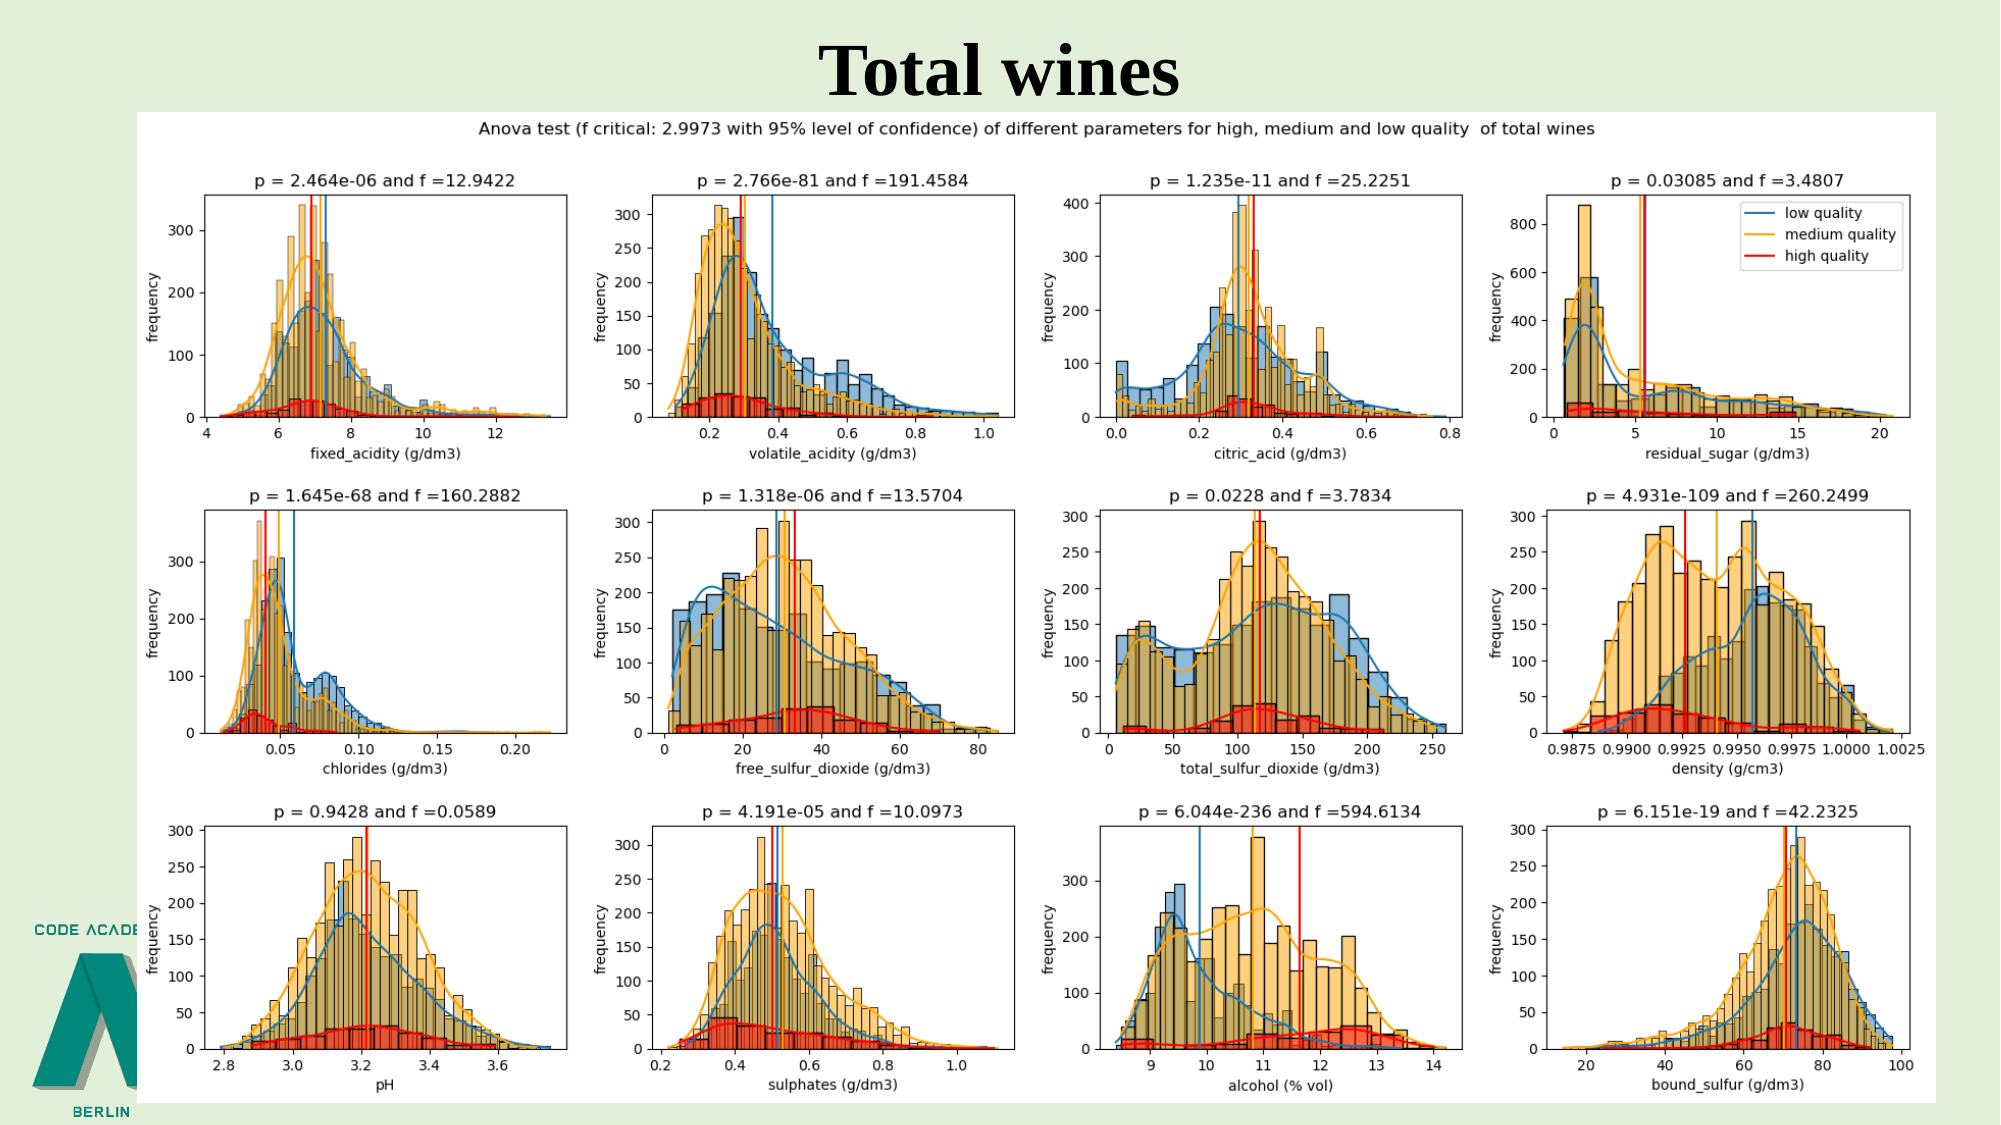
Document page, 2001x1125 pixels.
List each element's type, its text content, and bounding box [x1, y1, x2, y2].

title Total wines [137, 0, 1863, 112]
picture [0, 112, 1936, 1120]
